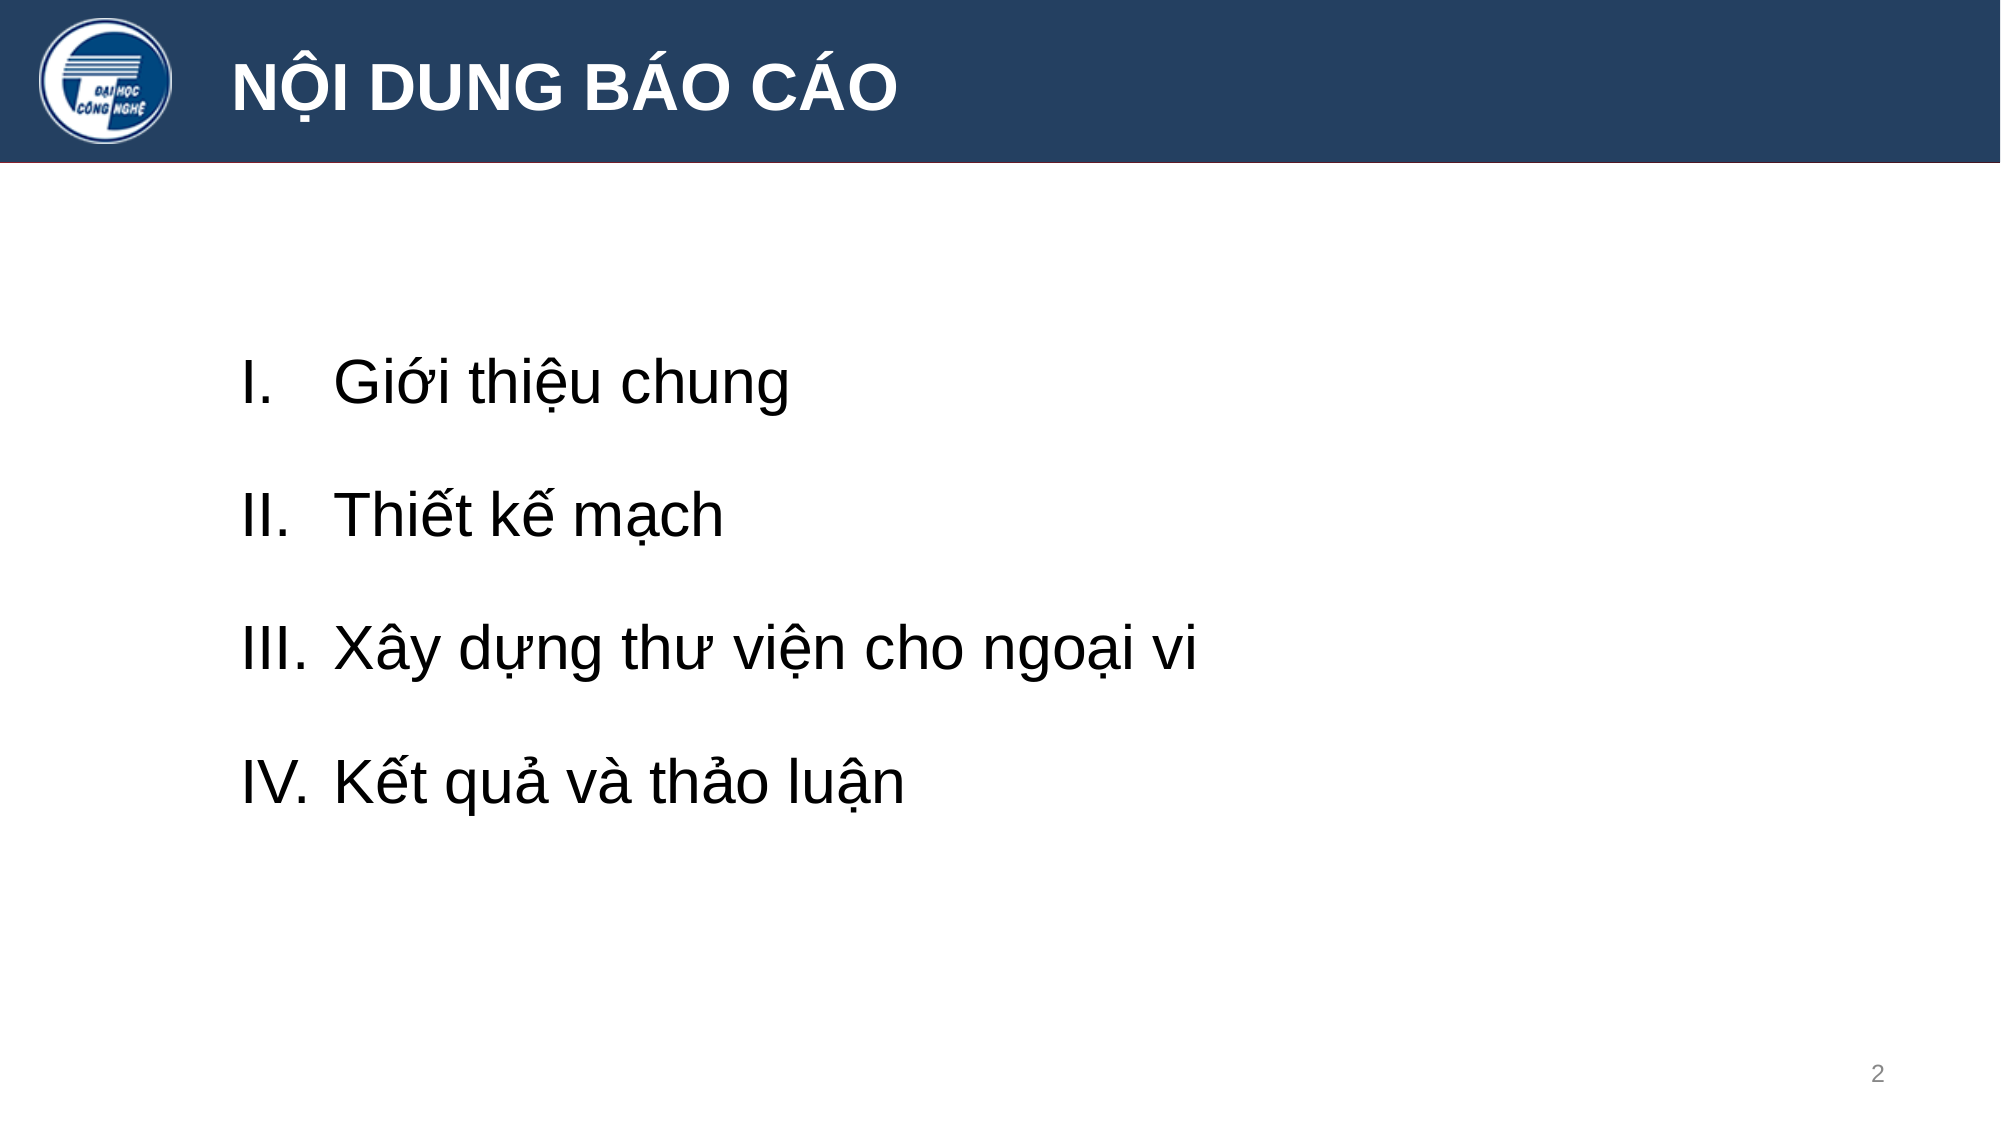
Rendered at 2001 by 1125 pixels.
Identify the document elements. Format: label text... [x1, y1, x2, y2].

slide_number 2 [1433, 1042, 1900, 1103]
title NỘI DUNG BÁO CÁO [216, 24, 1900, 143]
picture [39, 18, 172, 144]
text_box Giới thiệu chung Thiết kế mạch Xây dựng thư viện cho ngoại vi Kết quả và thảo luận [216, 296, 1704, 824]
